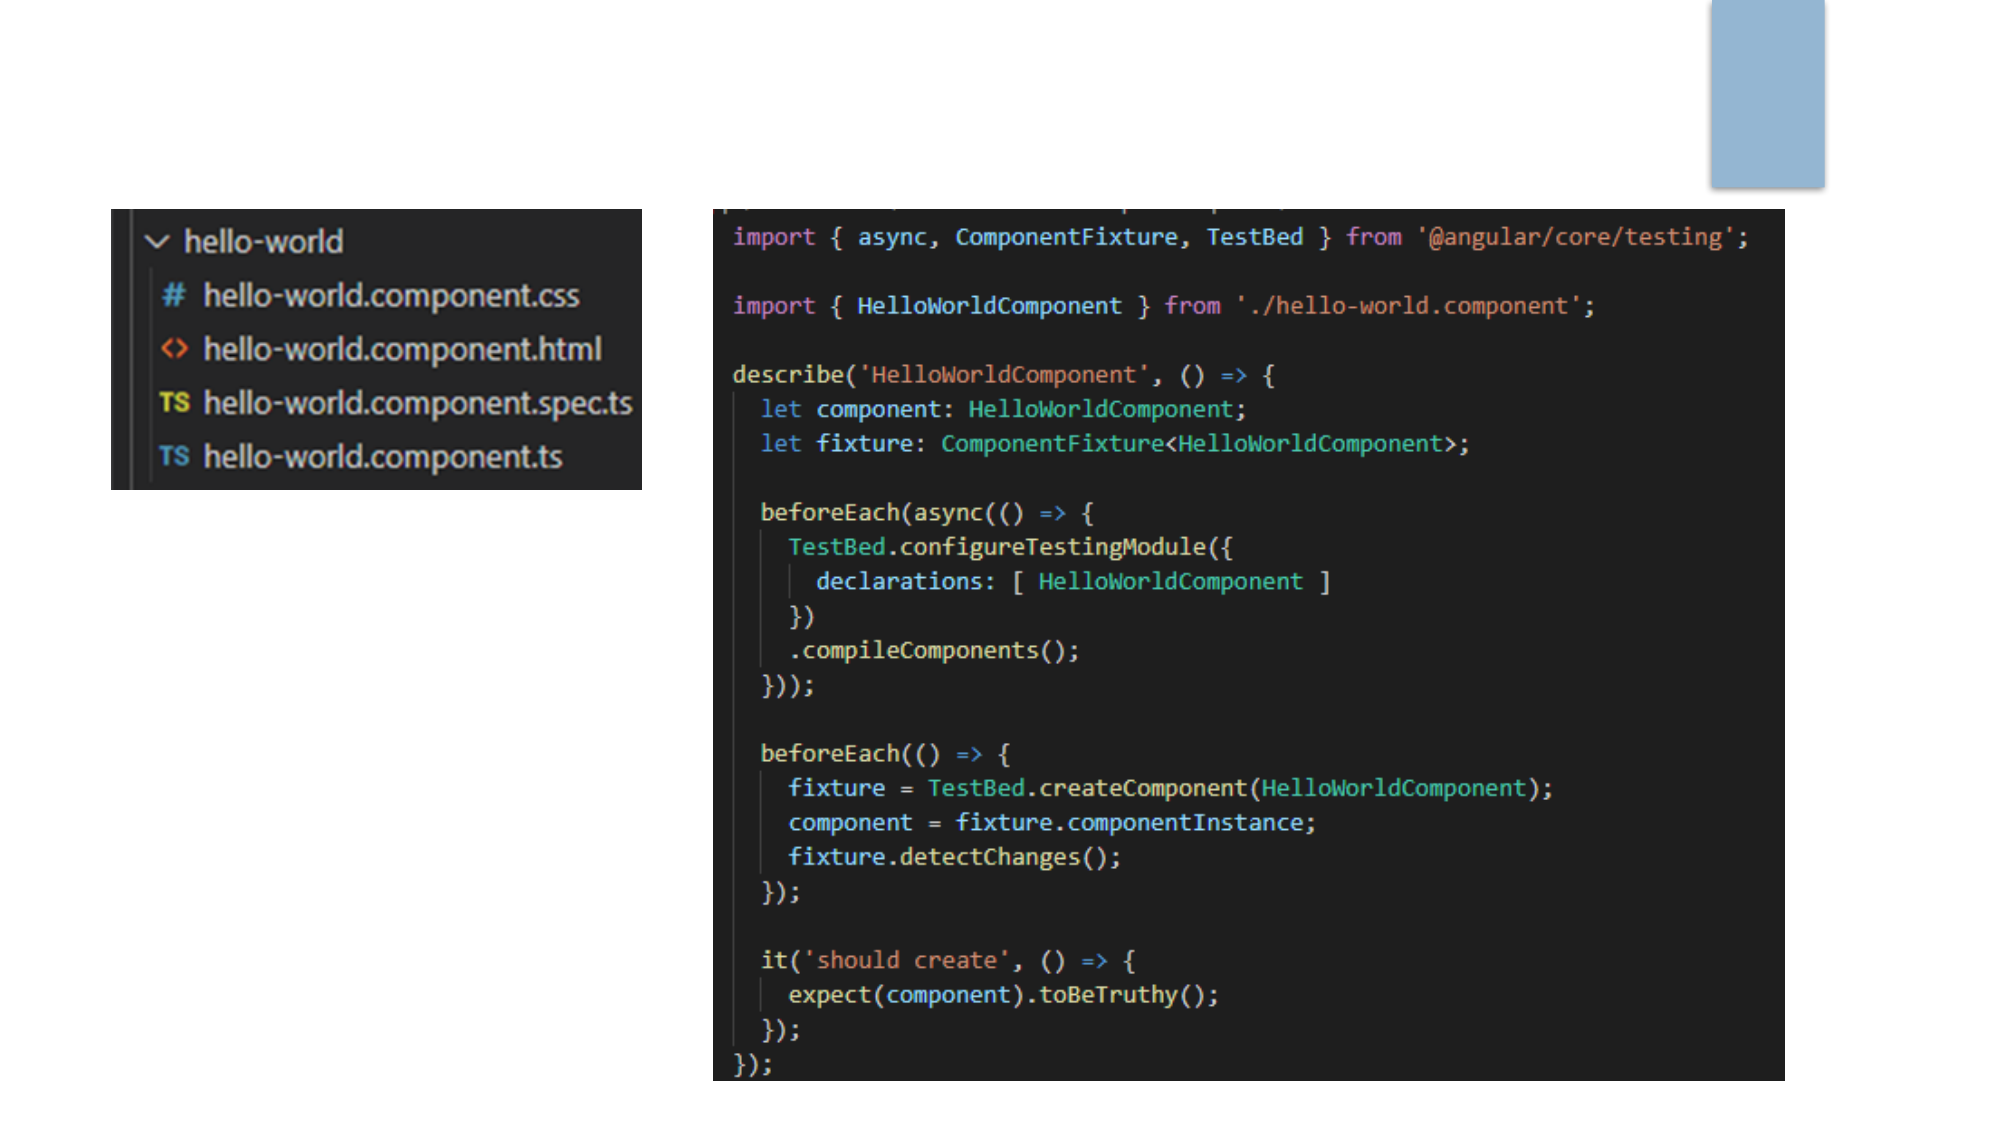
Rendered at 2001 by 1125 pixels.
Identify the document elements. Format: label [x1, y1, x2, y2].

picture [111, 209, 642, 490]
picture [713, 209, 1786, 1081]
